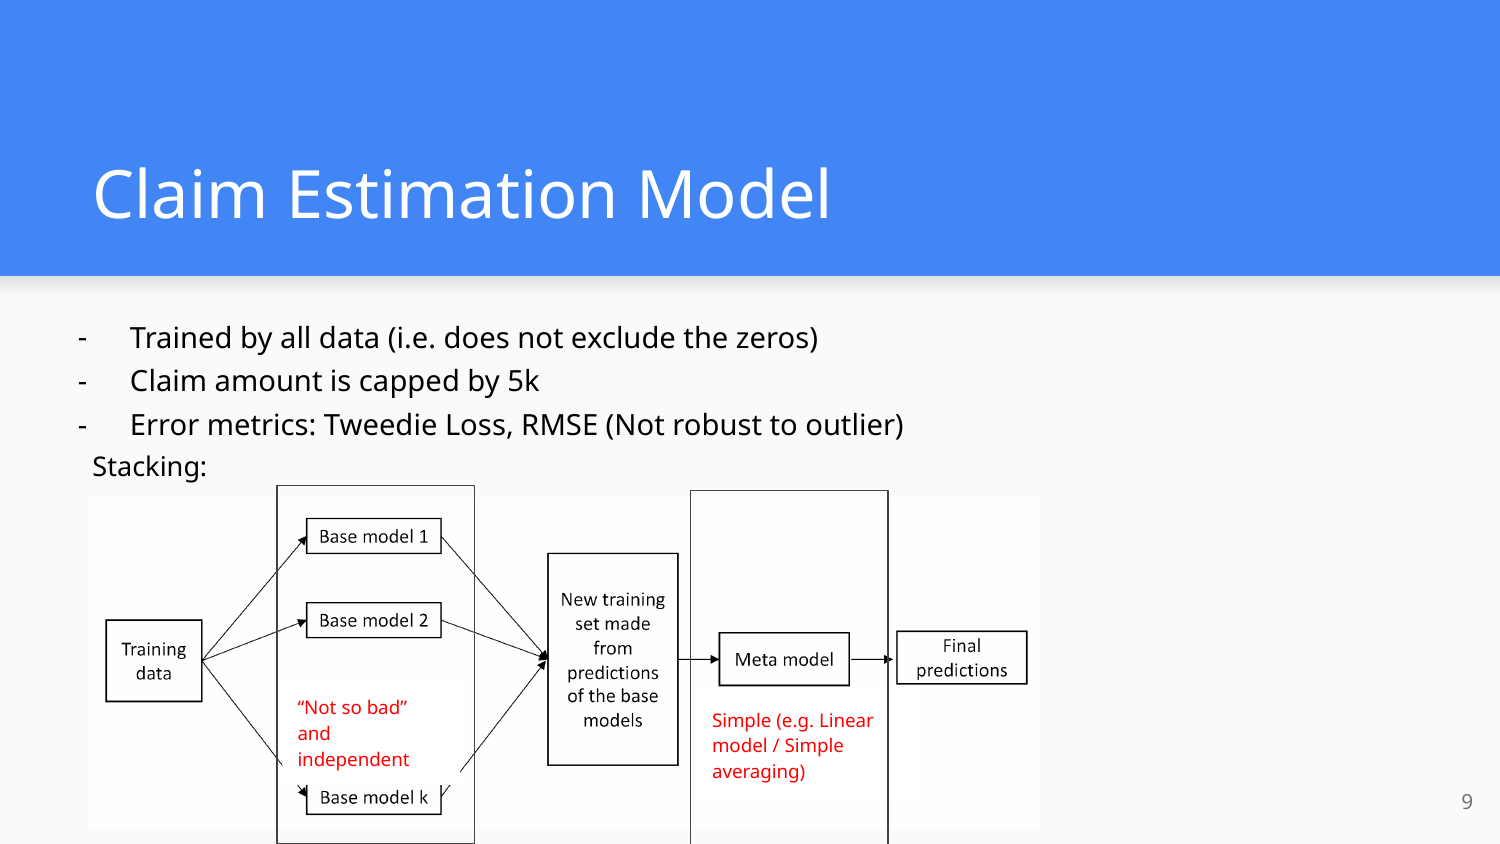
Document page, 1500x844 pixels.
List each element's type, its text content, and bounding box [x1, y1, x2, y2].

text_box [276, 485, 475, 495]
text_box Trained by all data (i.e. does not exclude the zeros) Claim amount is capped by 5k Error metrics: Tweedie Loss, RMSE (Not robust to outlier) [39, 295, 1151, 457]
text_box [276, 838, 475, 844]
picture [88, 497, 1040, 830]
title Claim Estimation Model [77, 121, 1427, 248]
text_box [690, 838, 889, 844]
text_box Stacking: [77, 434, 570, 497]
text_box [690, 490, 889, 495]
slide_number ‹#› [1398, 770, 1489, 835]
